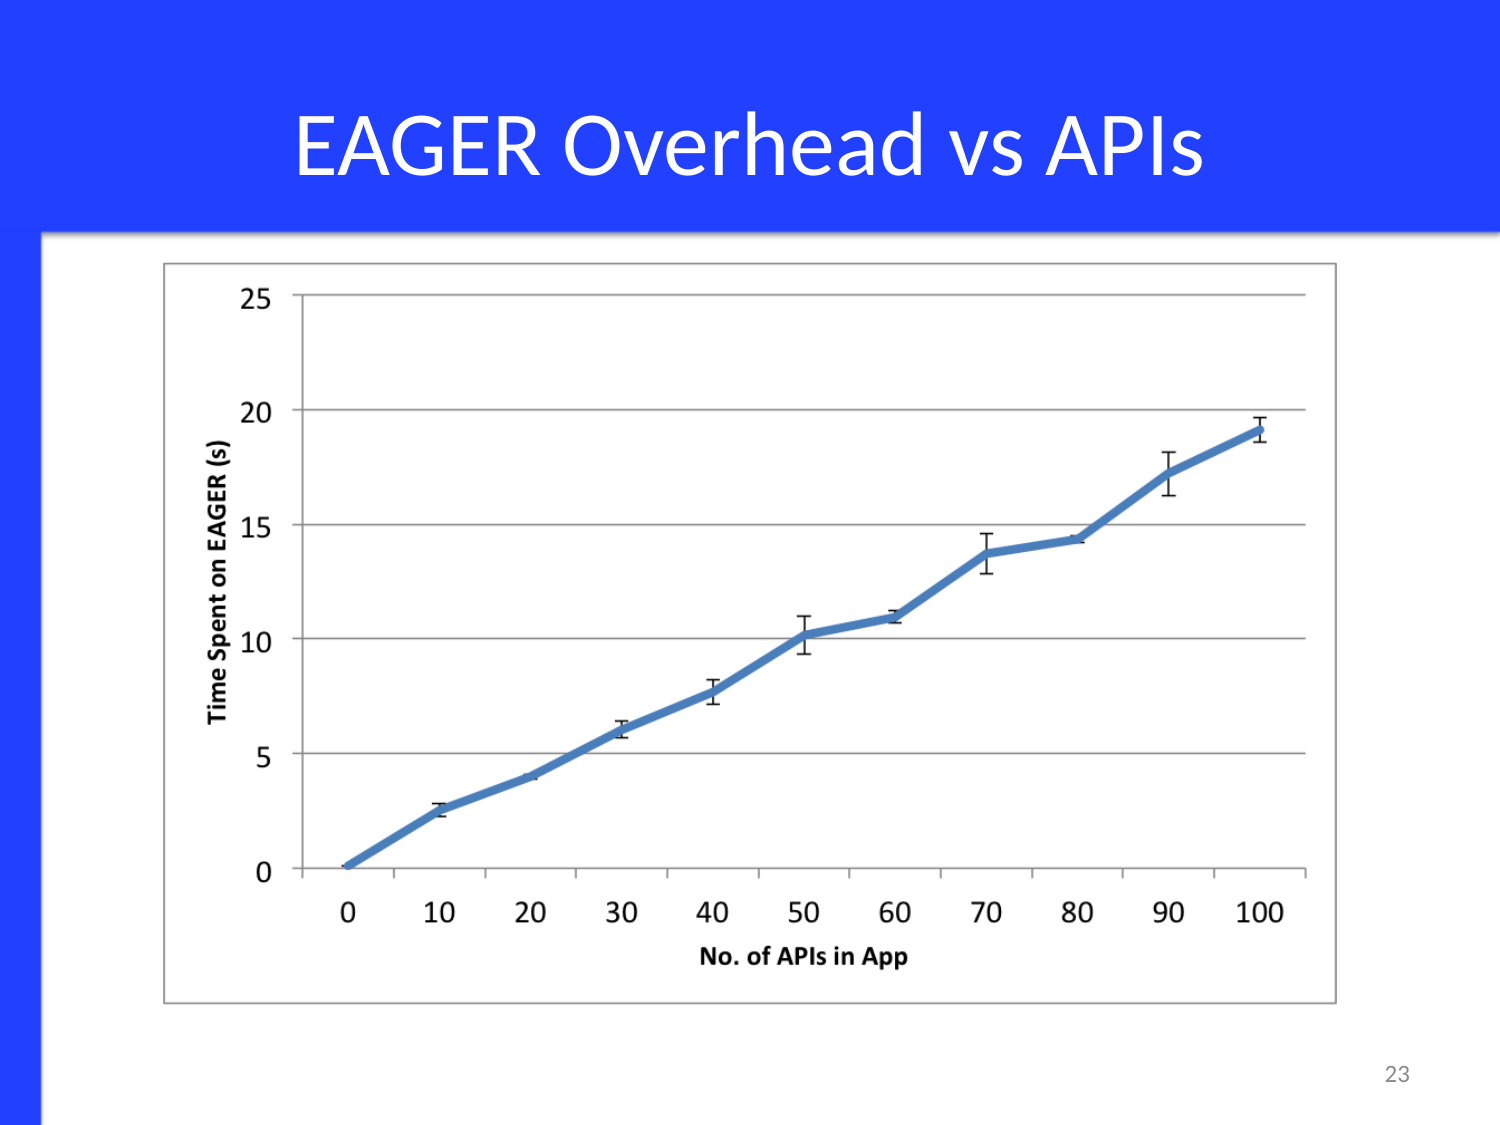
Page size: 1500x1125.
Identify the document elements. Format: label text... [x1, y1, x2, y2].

picture [0, 0, 1500, 1125]
slide_number 23 [1074, 1042, 1425, 1103]
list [74, 262, 1426, 1006]
title EAGER Overhead vs APIs [75, 45, 1425, 233]
